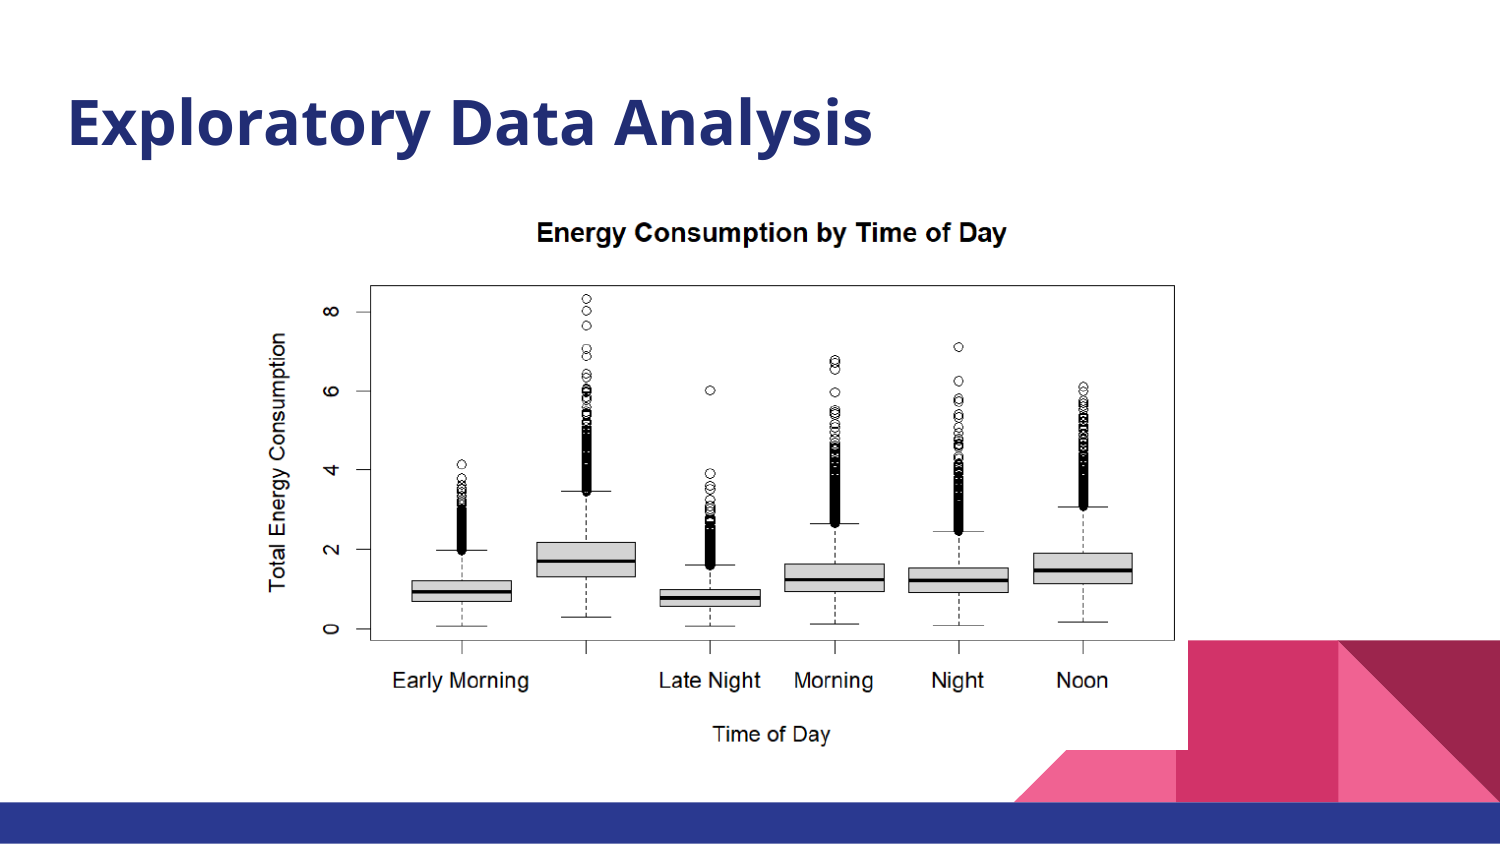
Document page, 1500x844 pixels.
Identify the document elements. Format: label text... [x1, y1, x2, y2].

picture [235, 188, 1188, 750]
title Exploratory Data Analysis [51, 67, 1449, 167]
